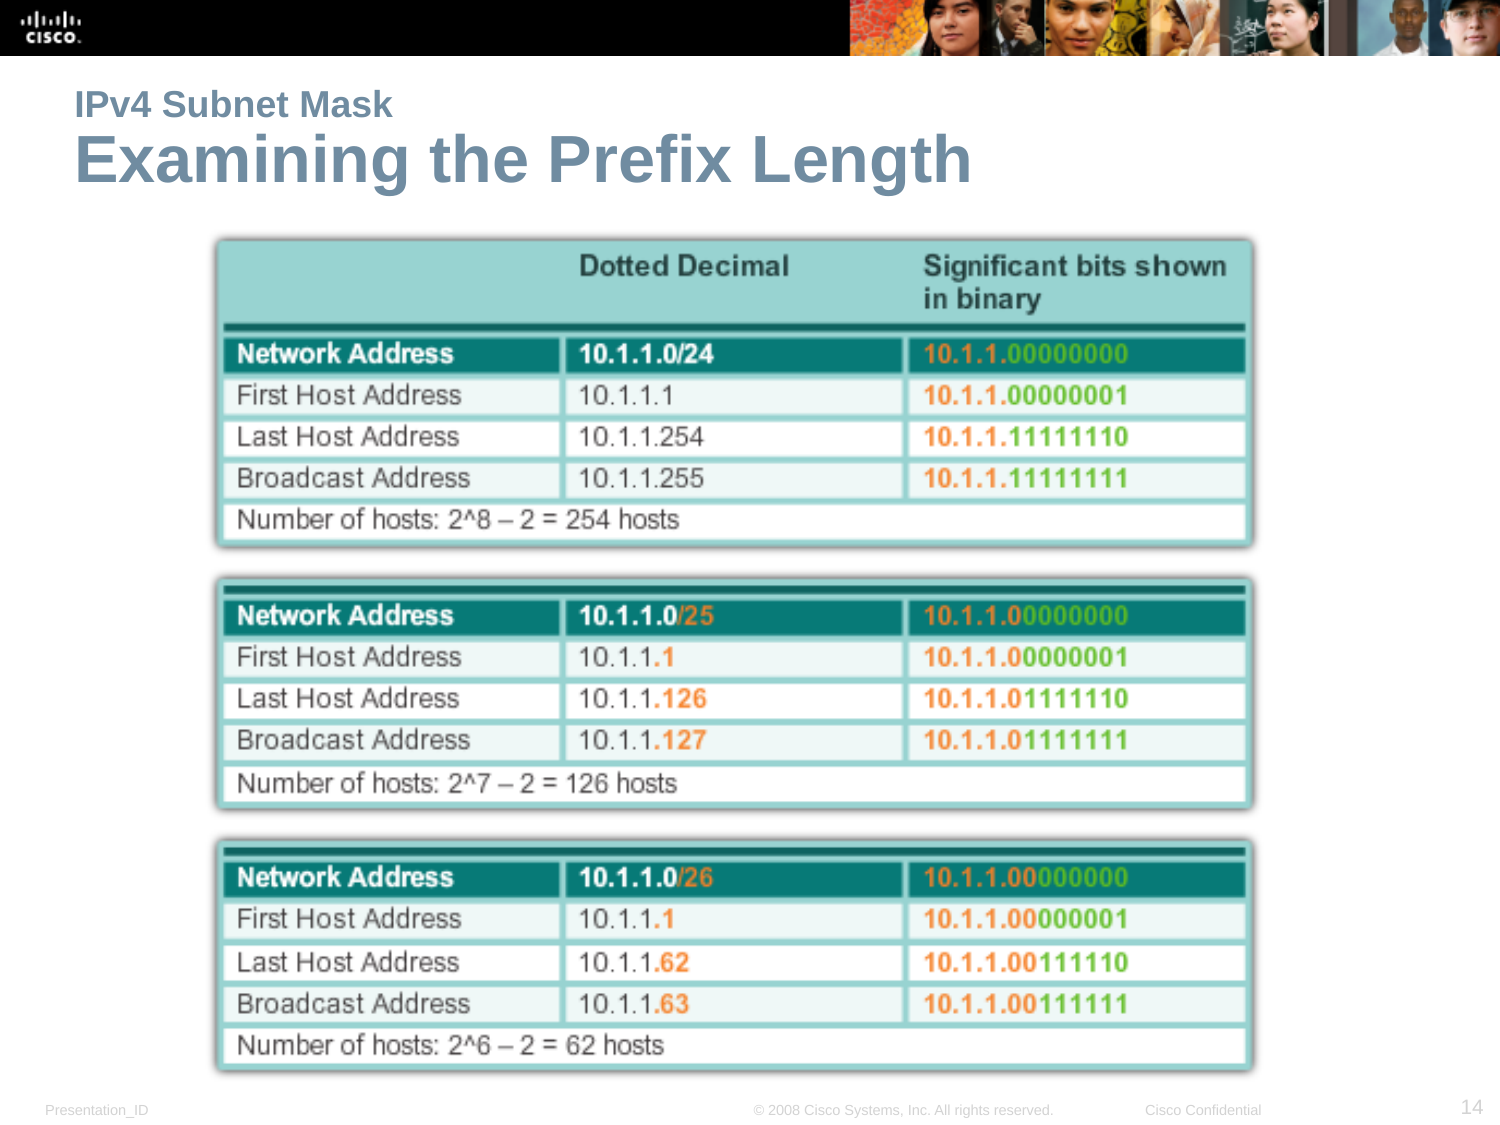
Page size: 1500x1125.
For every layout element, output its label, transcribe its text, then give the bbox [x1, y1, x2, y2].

title IPv4 Subnet Mask Examining the Prefix Length [61, 66, 1453, 205]
picture [0, 0, 1500, 56]
picture [186, 211, 1268, 1088]
